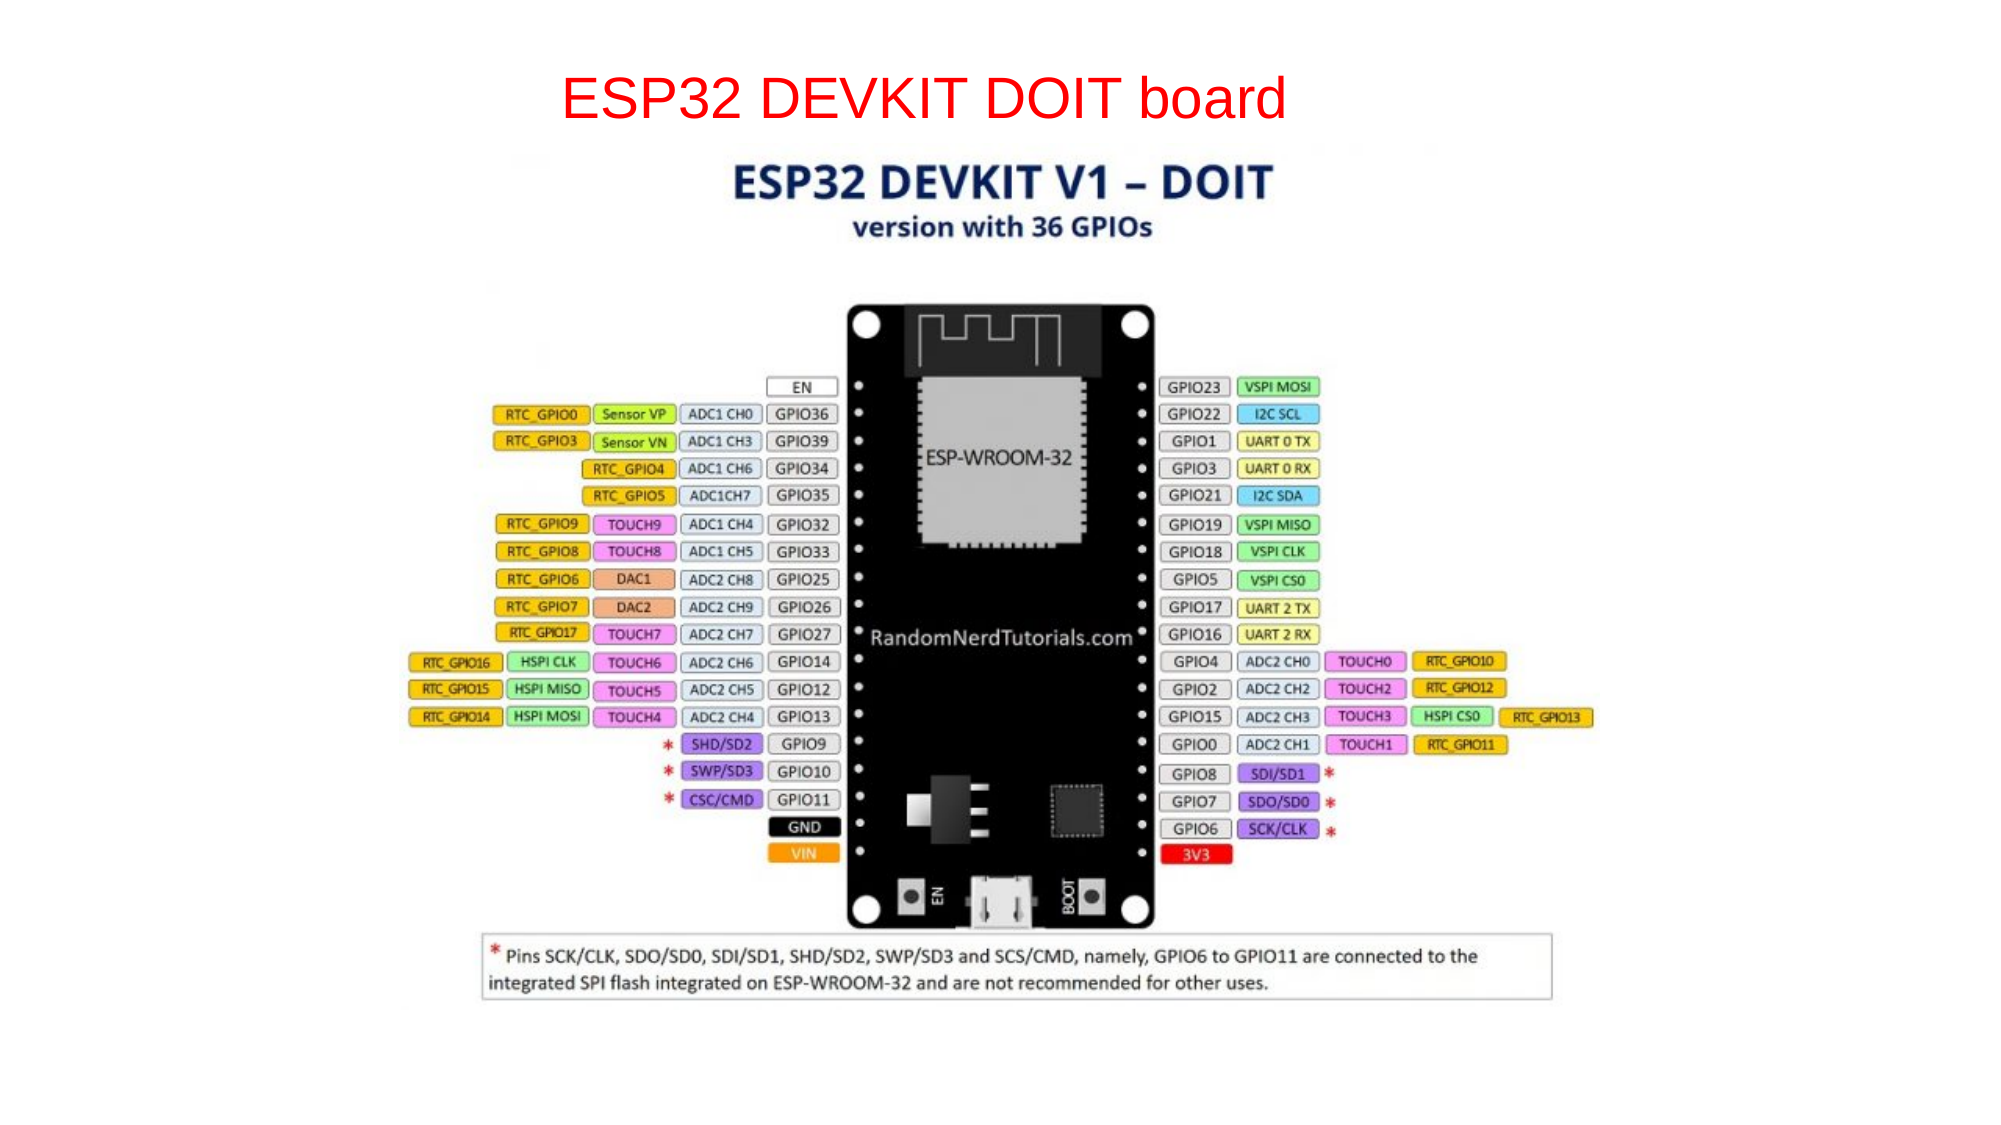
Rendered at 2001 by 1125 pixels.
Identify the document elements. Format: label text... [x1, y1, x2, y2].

picture [399, 143, 1601, 1010]
text_box ESP32 DEVKIT DOIT board [547, 52, 1547, 138]
